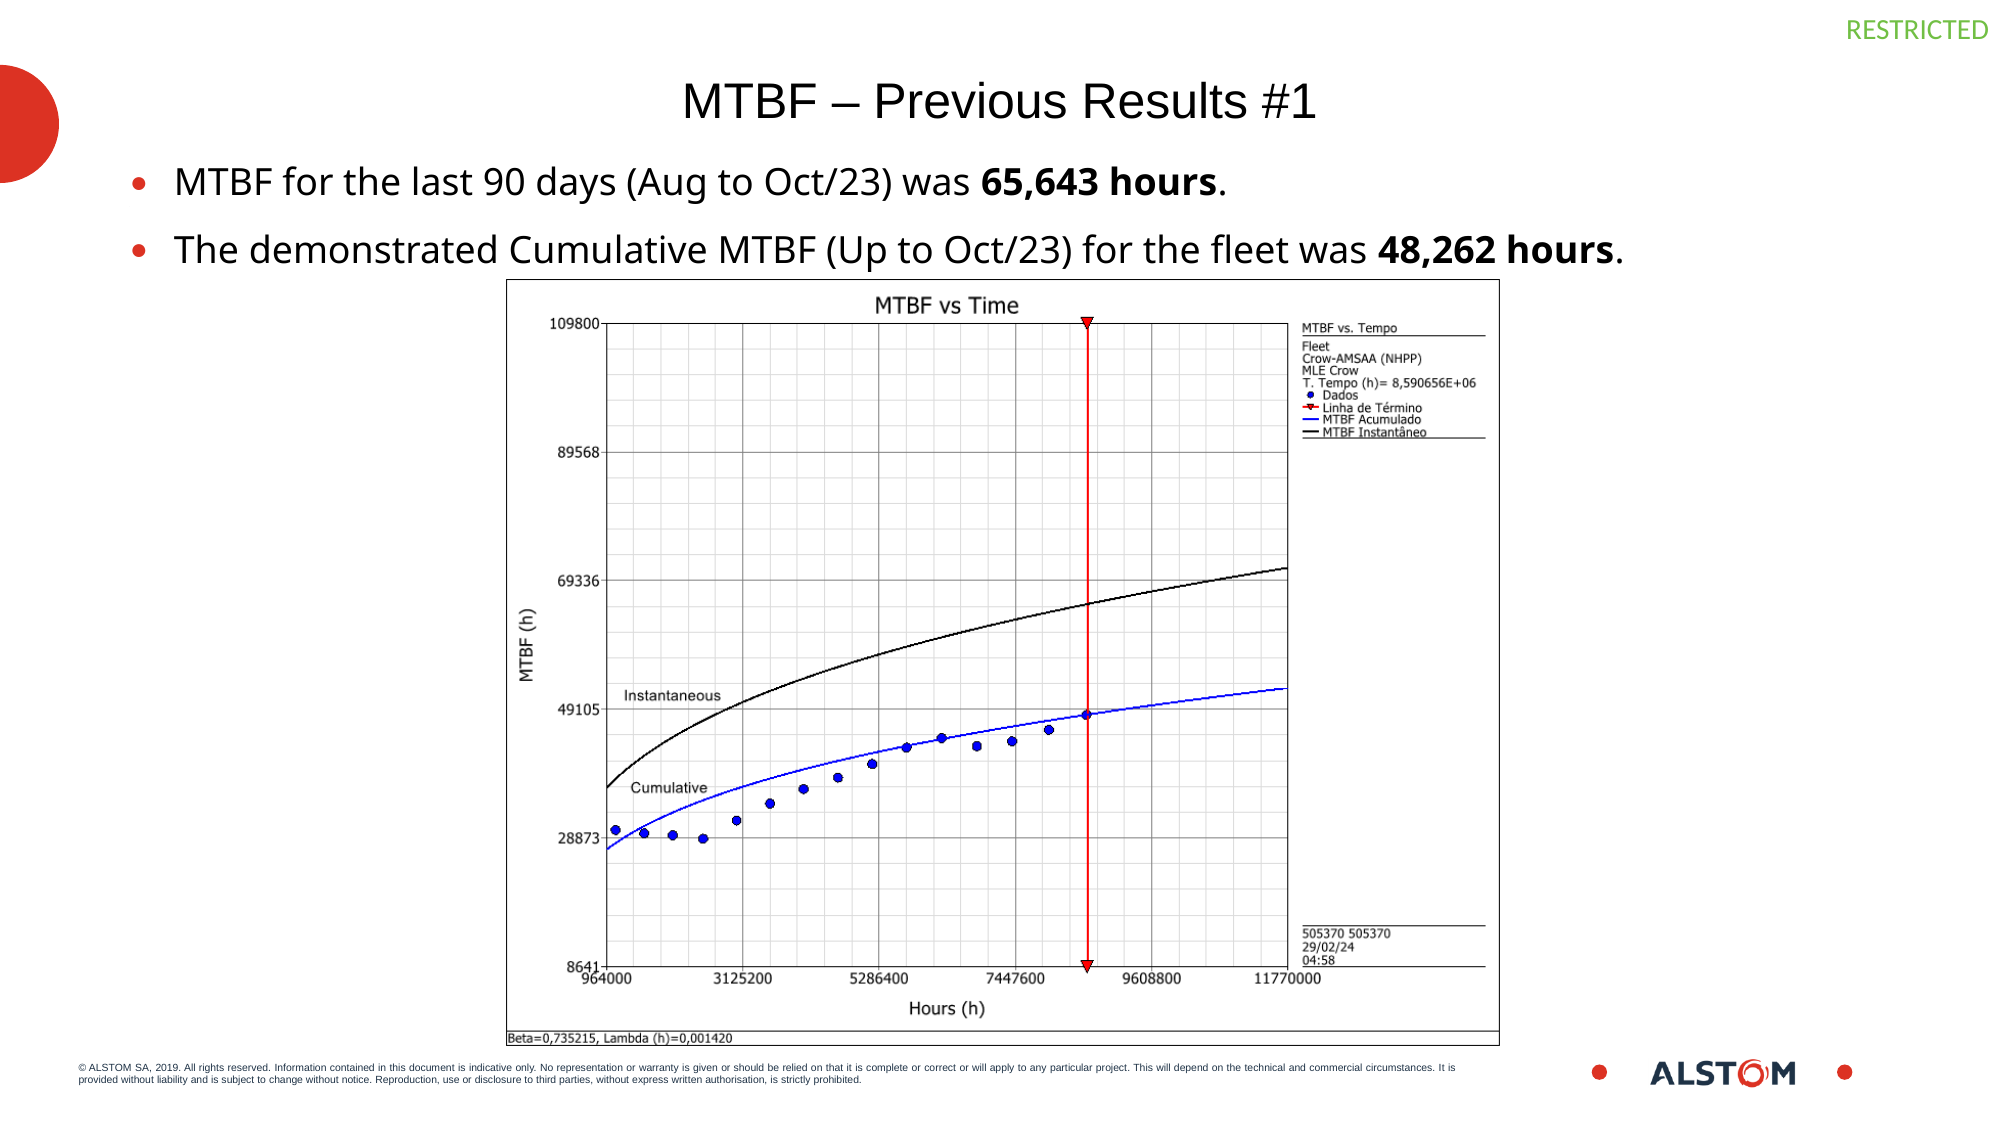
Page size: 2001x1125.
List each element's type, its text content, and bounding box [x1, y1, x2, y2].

picture [503, 278, 1503, 1047]
list MTBF for the last 90 days (Aug to Oct/23) was 65,643 hours. The demonstrated Cumulative MTBF (Up to Oct/23) for the fleet was 48,262 hours. [129, 161, 1926, 964]
picture [1648, 1058, 1797, 1088]
title MTBF – Previous Results #1 [129, 83, 1870, 161]
